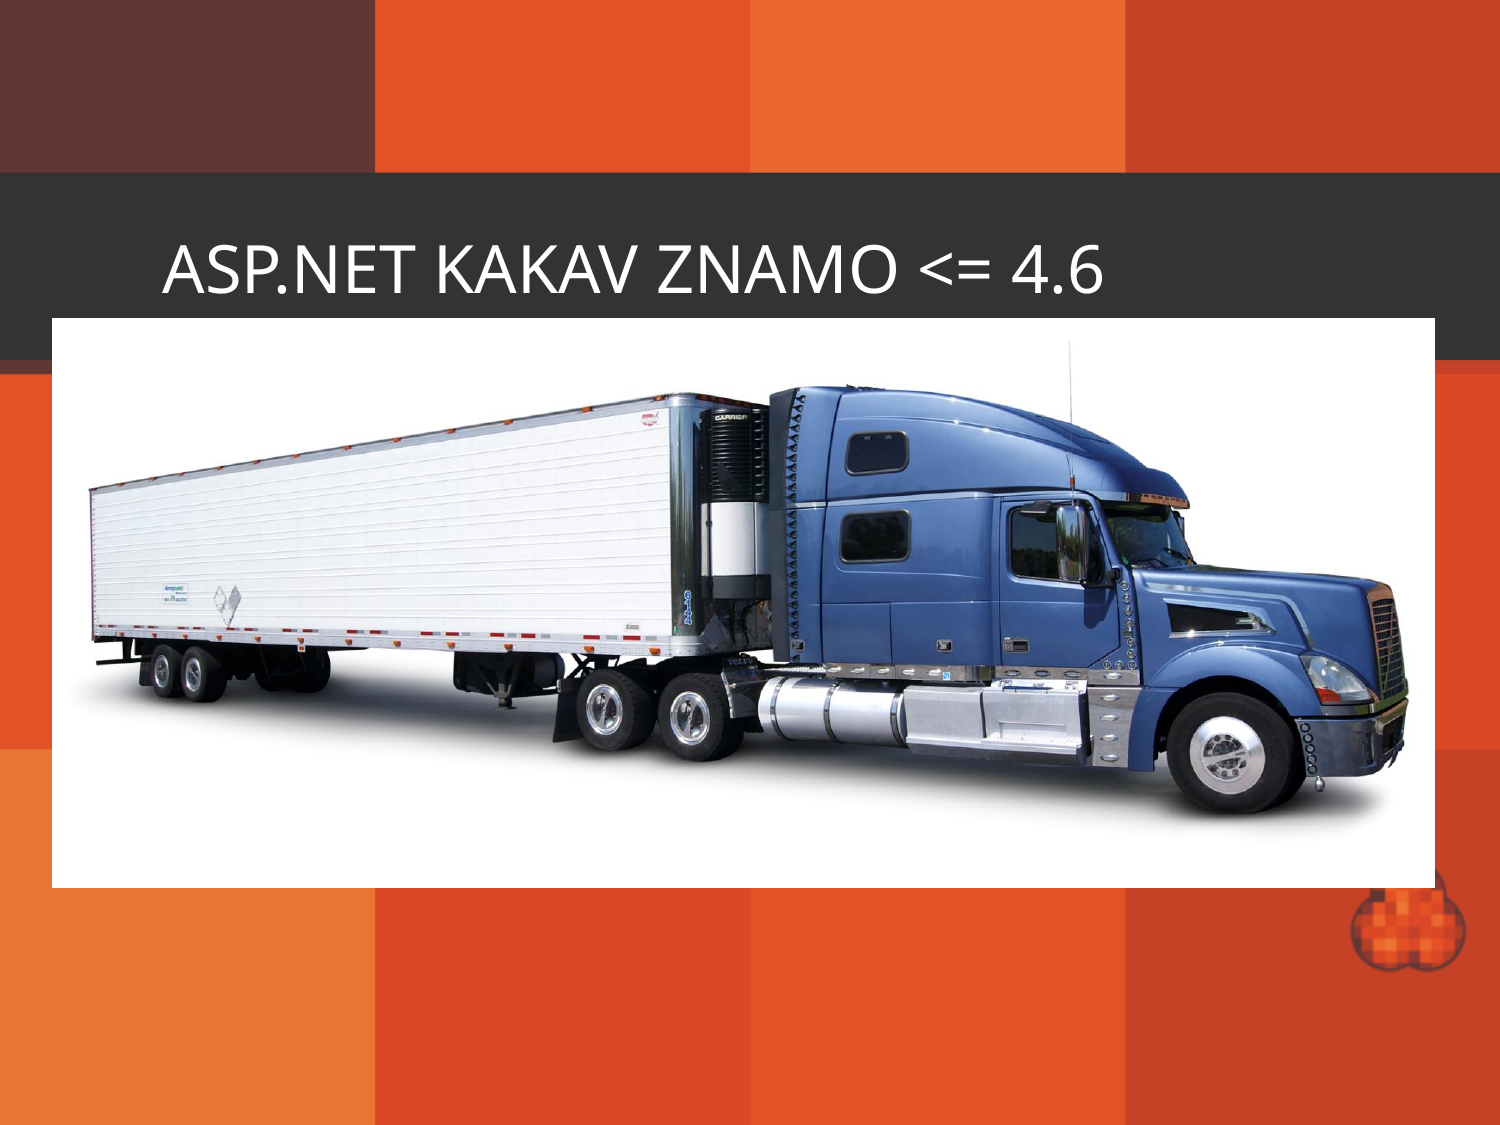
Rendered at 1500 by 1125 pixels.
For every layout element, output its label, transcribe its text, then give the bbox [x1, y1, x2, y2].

picture [0, 0, 1500, 172]
title ASP.NET kakav znamo <= 4.6 [0, 172, 1500, 361]
picture [0, 318, 1500, 1125]
